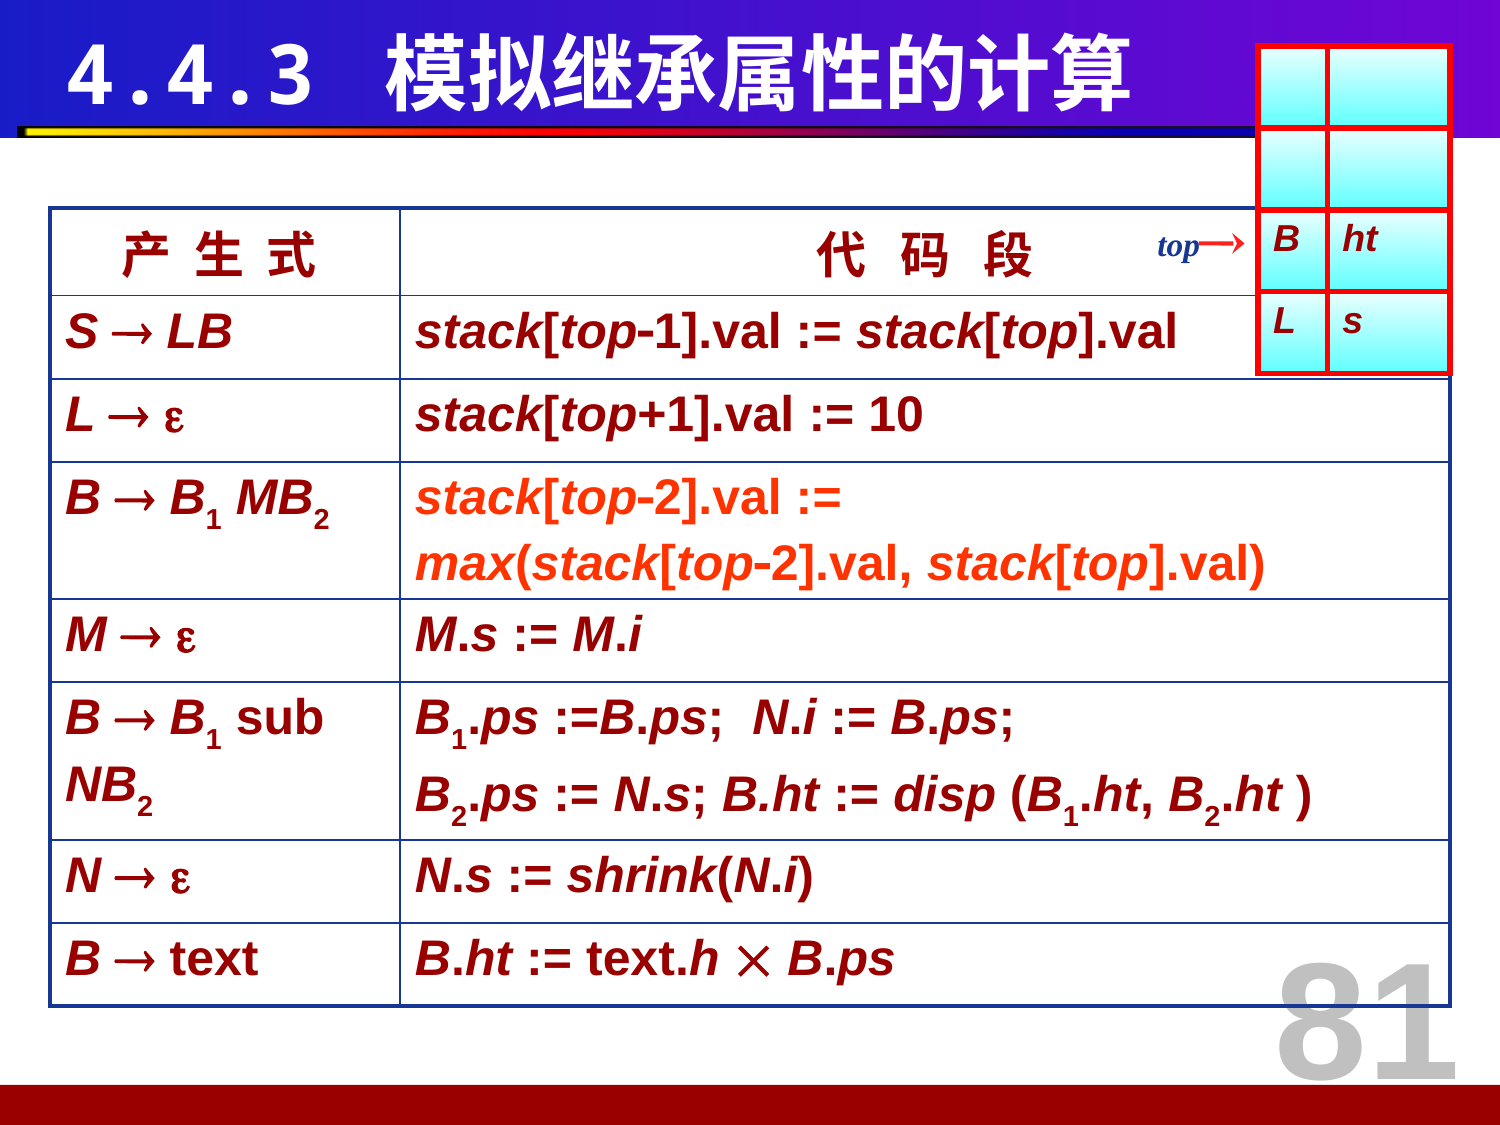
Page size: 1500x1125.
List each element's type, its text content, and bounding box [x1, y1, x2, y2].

table_cell B [1261, 213, 1325, 289]
table_cell N   [52, 841, 399, 922]
table_cell N.s := shrink(N.i) [401, 841, 1448, 922]
table_cell stack[top2].val := max(stack[top2].val, stack[top].val) [401, 463, 1448, 598]
table_cell ht [1330, 213, 1447, 289]
text_box [1232, 233, 1245, 254]
table_cell s [1330, 294, 1447, 371]
table_cell B  B1 MB2 [52, 463, 399, 598]
table_cell B.ht := text.h  B.ps [401, 924, 1448, 1004]
slide_number 81 [1234, 904, 1500, 1118]
table_cell [1261, 131, 1325, 207]
table_header [1330, 49, 1447, 125]
text_box top [1142, 219, 1214, 268]
table_cell stack[top1].val := stack[top].val [401, 296, 1448, 378]
table_cell stack[top+1].val := 10 [401, 380, 1448, 461]
table_cell B  text [52, 924, 399, 1004]
table_cell B  B1 sub NB2 [52, 683, 399, 839]
table_cell B1.ps :=B.ps; N.i := B.ps; B2.ps := N.s; B.ht := disp (B1.ht, B2.ht ) [401, 683, 1448, 839]
table_cell L   [52, 380, 399, 461]
title 4.4.3 模拟继承属性的计算 [49, 24, 1438, 118]
table_header [1261, 49, 1325, 125]
table_header 产 生 式 [52, 210, 399, 295]
table_header 代 码 段 [401, 210, 1255, 295]
table_cell [1330, 131, 1447, 207]
table_cell M   [52, 600, 399, 681]
table_cell M.s := M.i [401, 600, 1448, 681]
table_cell S  LB [52, 296, 399, 378]
picture [17, 126, 1255, 138]
table_cell L [1261, 294, 1325, 371]
